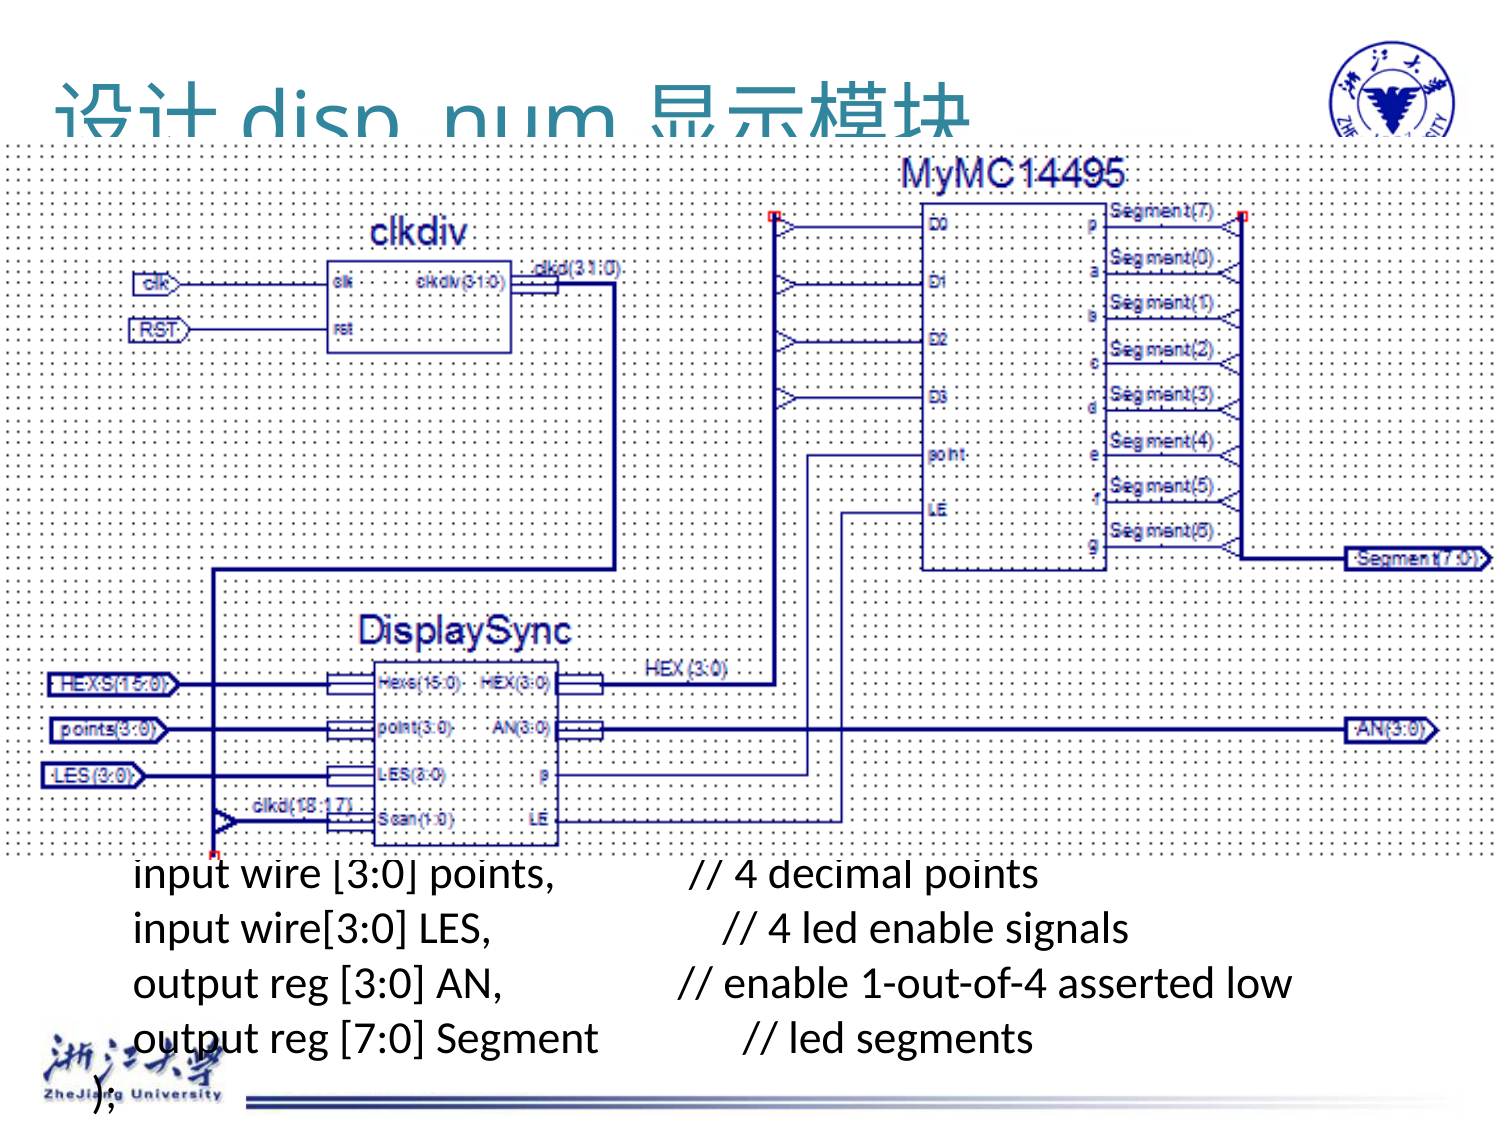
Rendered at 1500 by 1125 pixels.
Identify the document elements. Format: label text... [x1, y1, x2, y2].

picture [0, 0, 1500, 1125]
text_box module disp_num(input wire clk, RST, input wire [15:0] HEXS, // hex digits input wire [3:0] points, // 4 decimal points input wire[3:0] LES, // 4 led enable signals output reg [3:0] AN, // enable 1-out-of-4 asserted low output reg [7:0] Segment // led segments ); [76, 869, 1483, 1125]
title 设计disp_num显示模块 [37, 39, 1188, 135]
